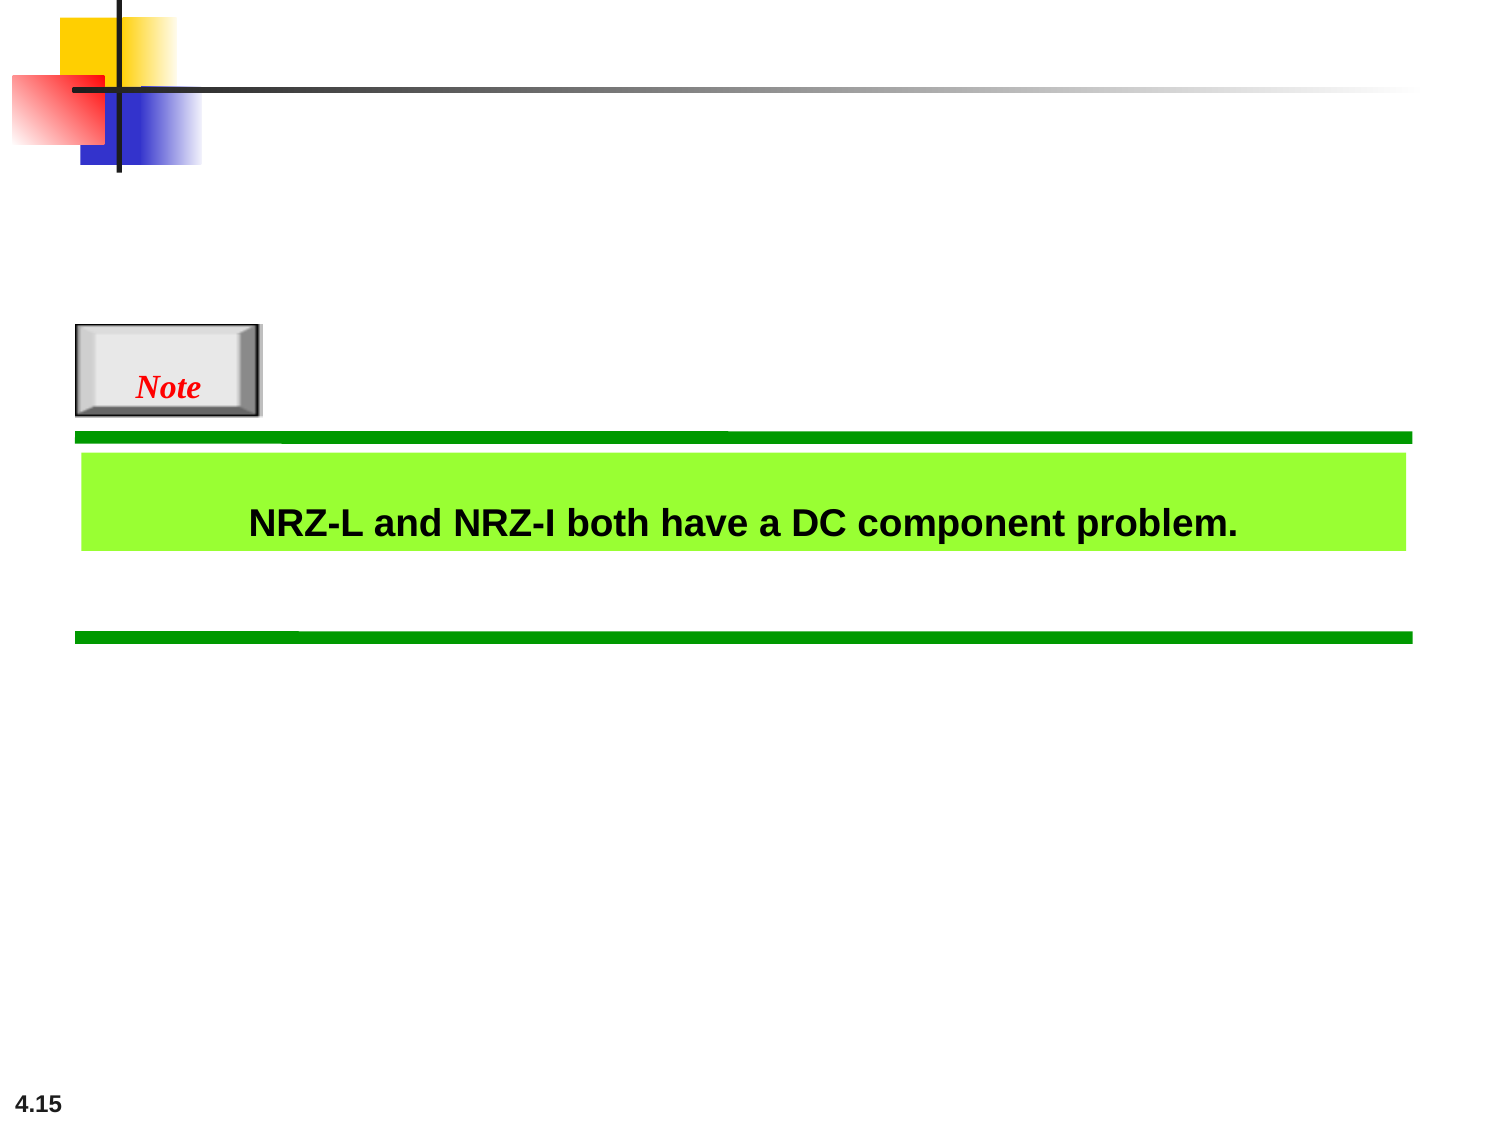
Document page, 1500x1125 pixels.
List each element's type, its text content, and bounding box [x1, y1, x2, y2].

text_box [116, 0, 122, 87]
text_box [116, 93, 122, 173]
text_box NRZ-L and NRZ-I both have a DC component problem. [81, 452, 1407, 551]
text_box [141, 93, 202, 165]
text_box [72, 87, 1423, 93]
slide_number 4.15 [0, 1049, 313, 1125]
text_box [12, 75, 105, 145]
text_box [60, 17, 116, 86]
text_box [122, 93, 141, 165]
text_box [80, 93, 116, 165]
text_box [122, 17, 177, 86]
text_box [74, 324, 263, 419]
